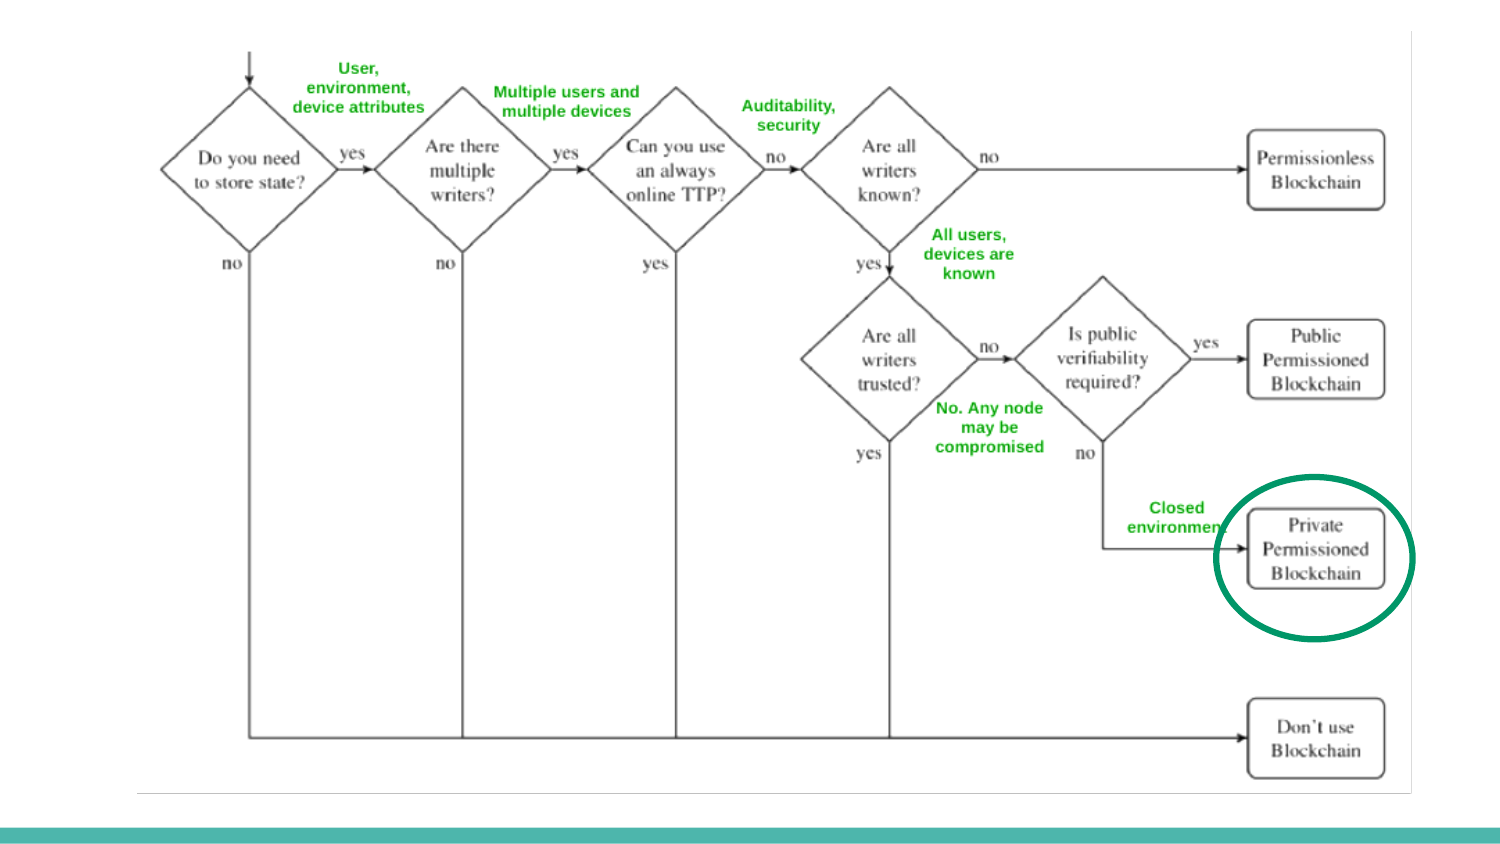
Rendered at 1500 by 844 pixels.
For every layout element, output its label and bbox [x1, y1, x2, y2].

picture [137, 31, 1413, 796]
